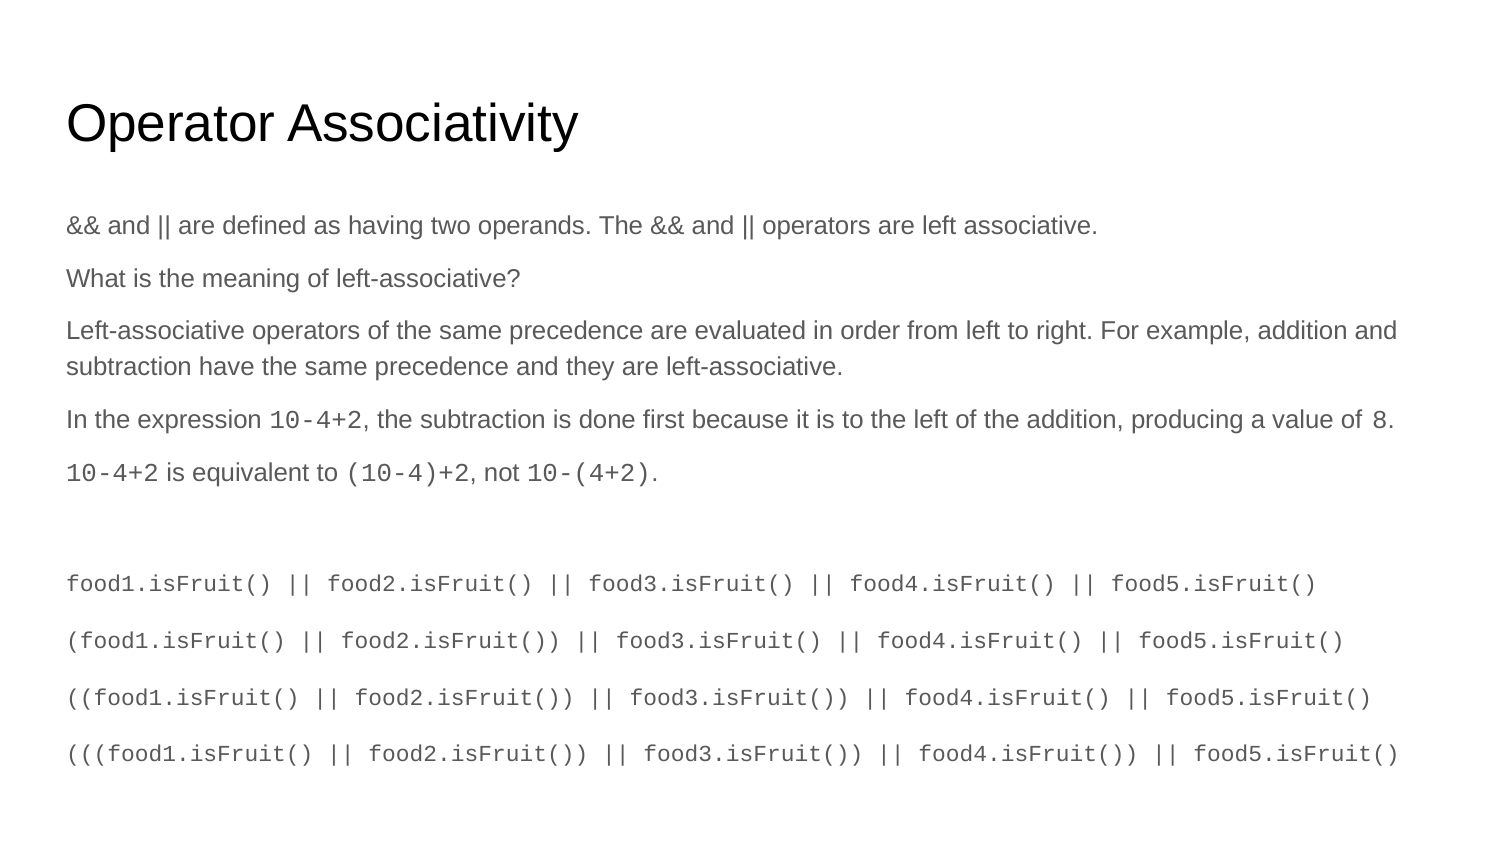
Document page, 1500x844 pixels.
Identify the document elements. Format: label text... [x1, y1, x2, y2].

title Operator Associativity [51, 72, 1449, 167]
text_box food1.isFruit() || food2.isFruit() || food3.isFruit() || food4.isFruit() || food5.isFruit() (food1.isFruit() || food2.isFruit()) || food3.isFruit() || food4.isFruit() || food5.isFruit() ((food1.isFruit() || food2.isFruit()) || food3.isFruit()) || food4.isFruit() || food5.isFruit() (((food1.isFruit() || food2.isFruit()) || food3.isFruit()) || food4.isFruit()) || food5.isFruit() [51, 549, 1427, 782]
list && and || are defined as having two operands. The && and || operators are left associative. What is the meaning of left-associative? Left-associative operators of the same precedence are evaluated in order from left to right. For example, addition and subtraction have the same precedence and they are left-associative. In the expression 10-4+2, the subtraction is done first because it is to the left of the addition, producing a value of 8. 10-4+2 is equivalent to (10-4)+2, not 10-(4+2). [51, 189, 1449, 528]
